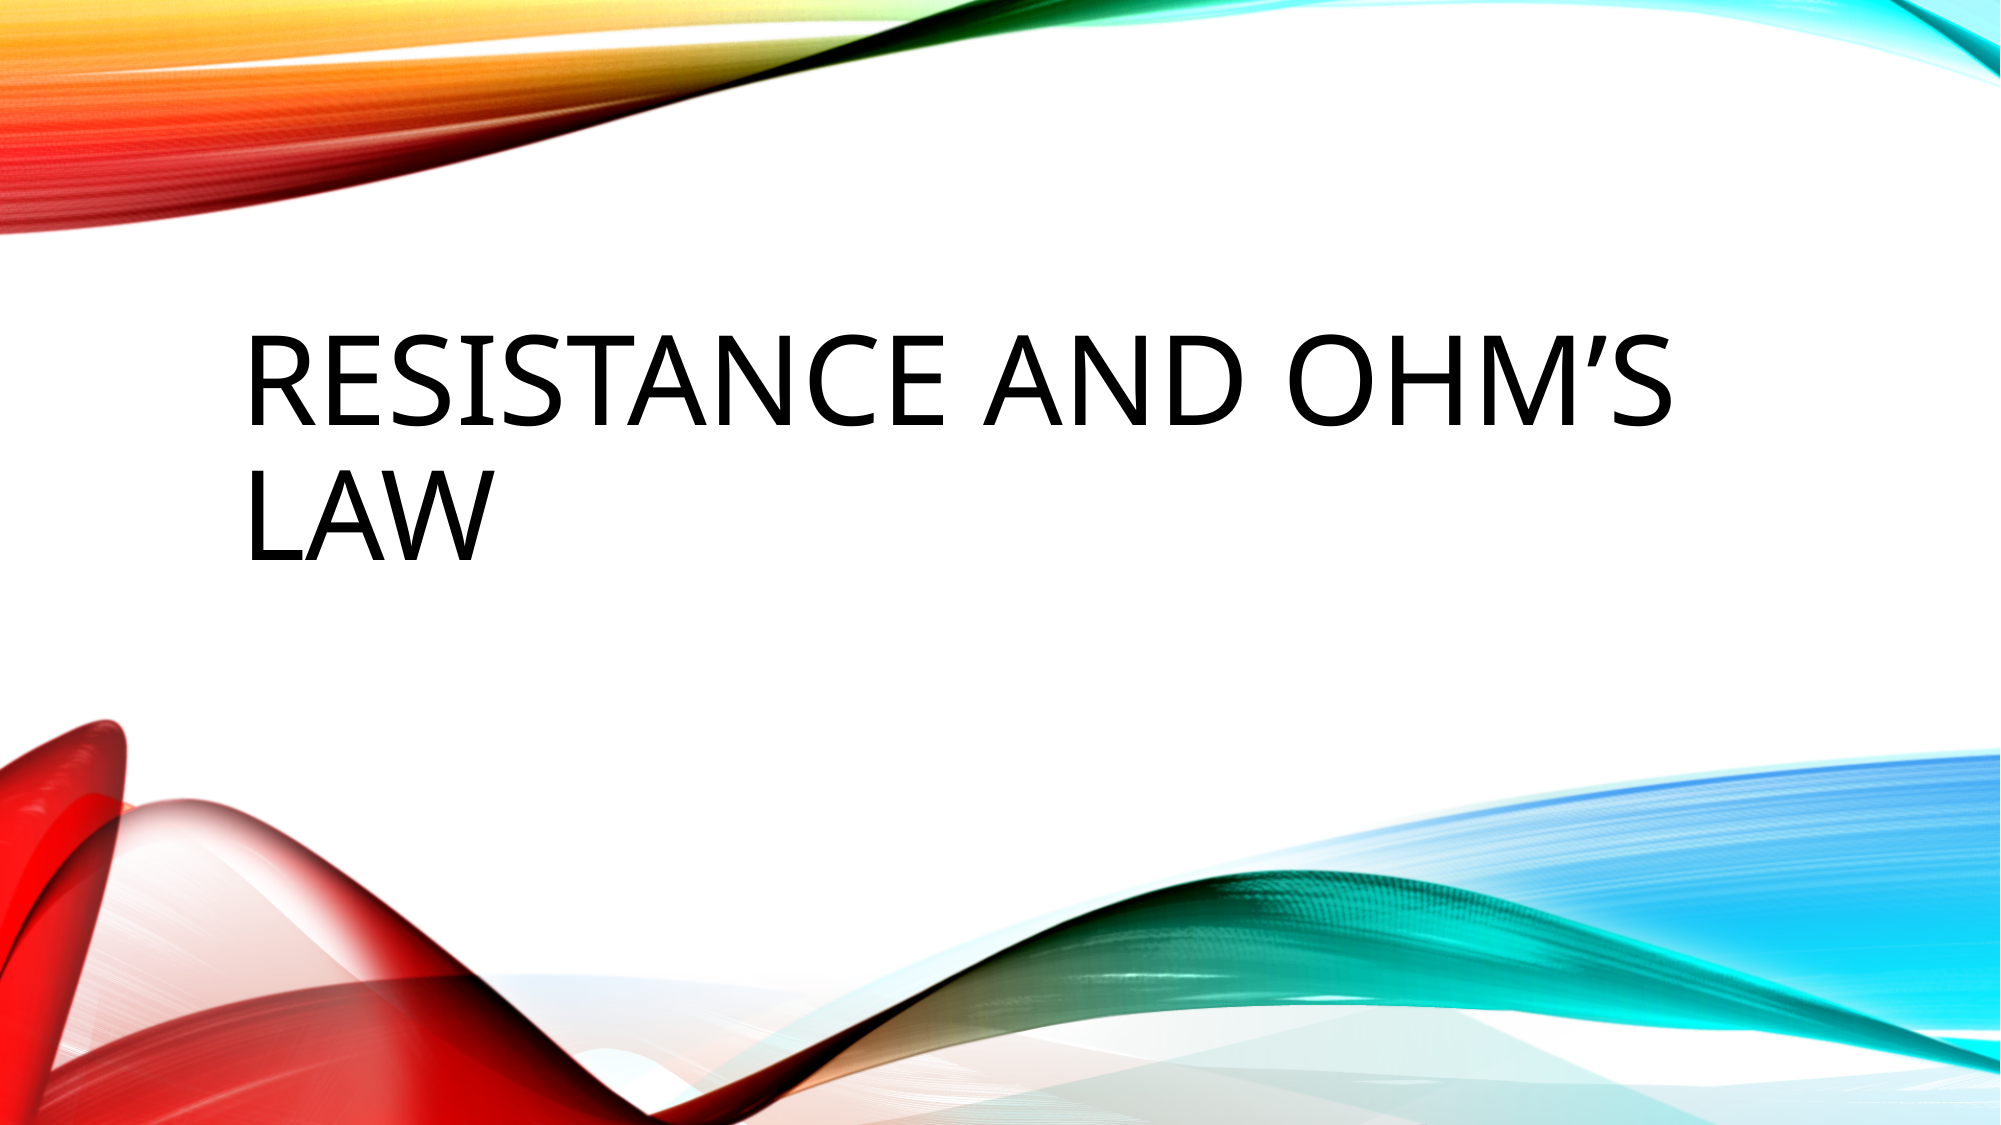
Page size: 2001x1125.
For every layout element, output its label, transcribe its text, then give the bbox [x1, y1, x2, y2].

title Resistance and ohm’s law [225, 295, 1775, 596]
picture [0, 0, 2000, 237]
picture [0, 717, 2000, 1125]
